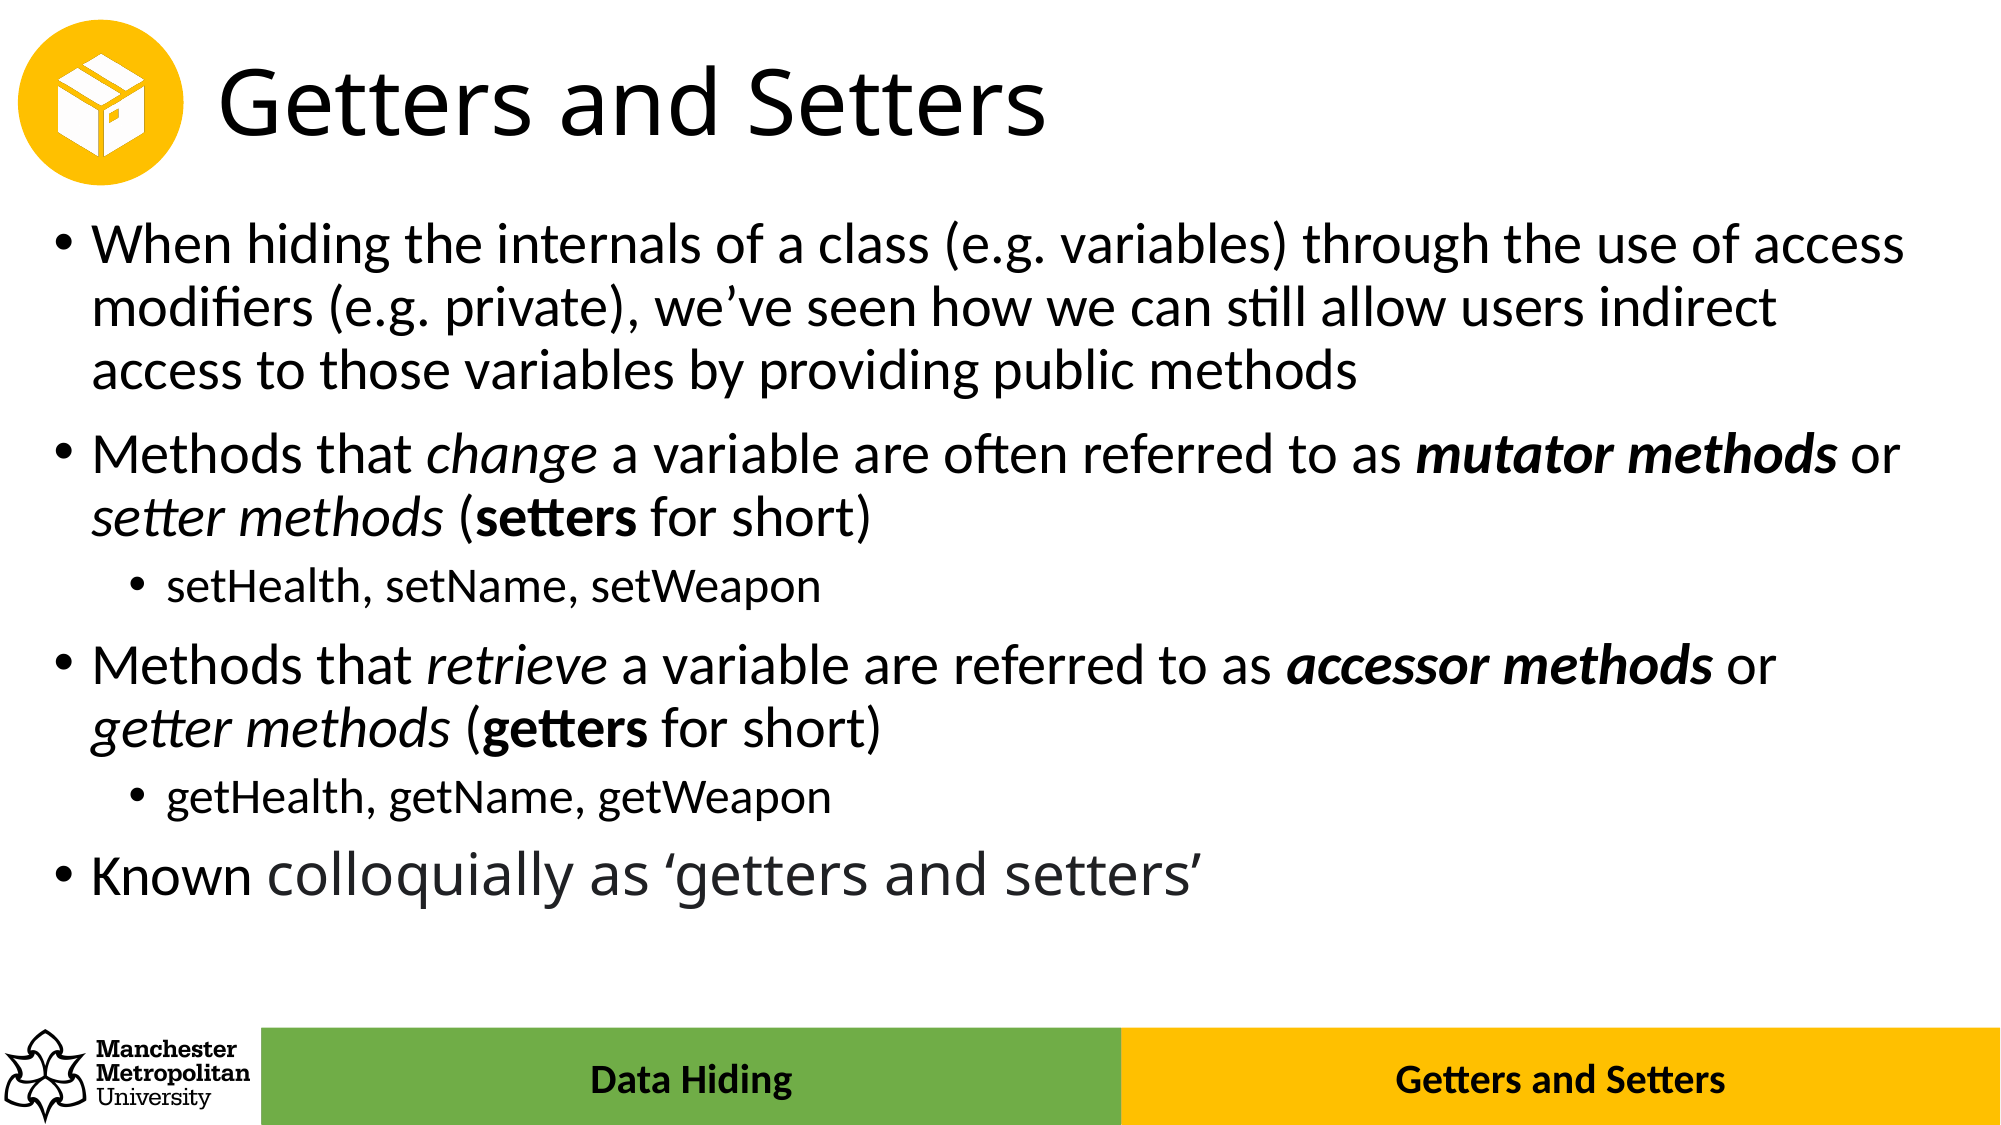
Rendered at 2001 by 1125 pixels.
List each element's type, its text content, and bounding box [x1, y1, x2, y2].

text_box Data Hiding [260, 1027, 1120, 1125]
text_box [44, 19, 158, 42]
title Getters and Setters [201, 32, 1938, 179]
text_box [37, 42, 165, 169]
picture [4, 1029, 250, 1124]
text_box Getters and Setters [1120, 1027, 2000, 1125]
text_box [17, 49, 37, 156]
list When hiding the internals of a class (e.g. variables) through the use of access modifiers (e.g. private), we’ve seen how we can still allow users indirect access to those variables by providing public methods Methods that change a variable are often referred to as mutator methods or setter methods (setters for short) setHealth, setName, setWeapon Methods that retrieve a variable are referred to as accessor methods or getter methods (getters for short) getHealth, getName, getWeapon Known colloquially as ‘getters and setters’ [38, 205, 1943, 975]
text_box [165, 50, 184, 155]
text_box [51, 169, 151, 186]
